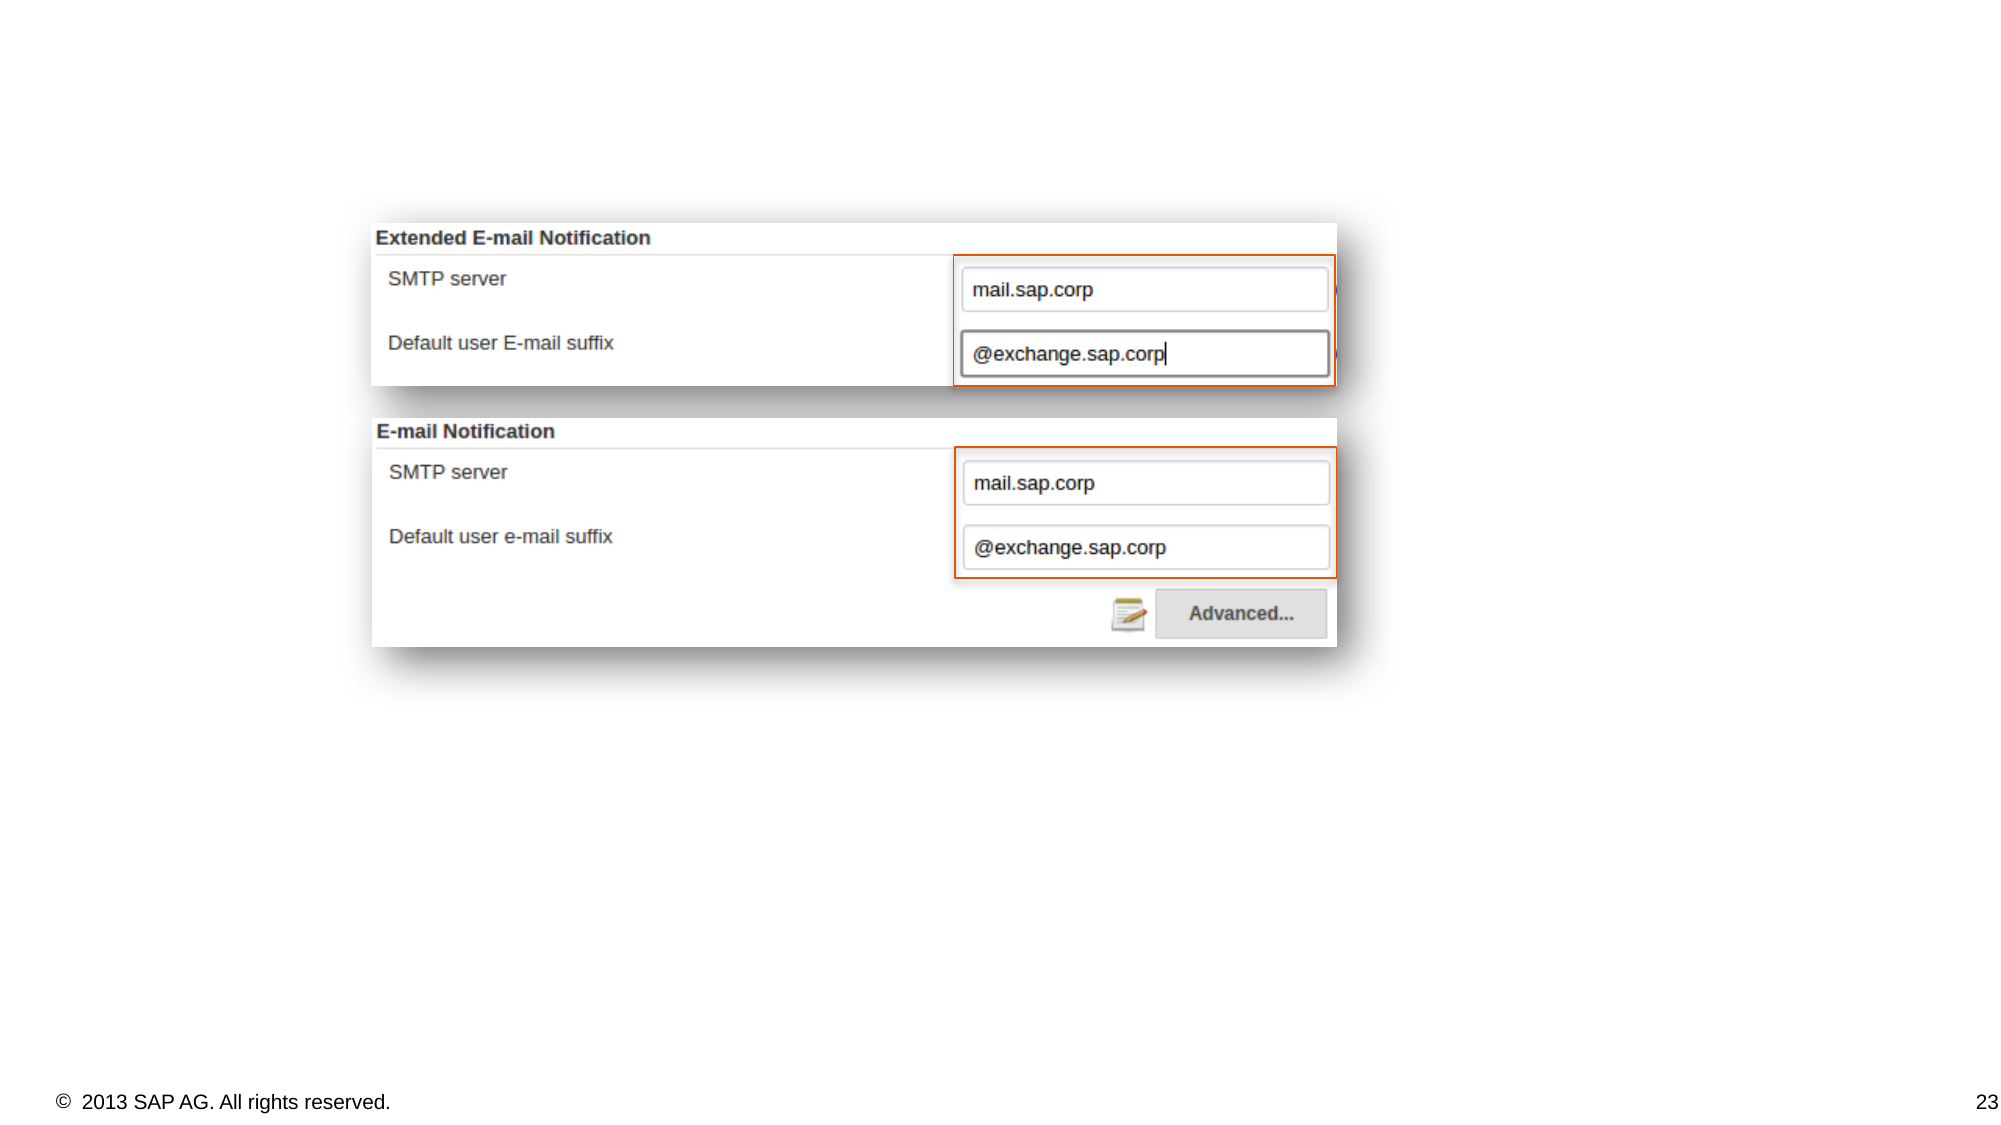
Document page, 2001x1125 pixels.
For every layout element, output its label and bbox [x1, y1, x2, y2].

text_box [370, 223, 1337, 648]
